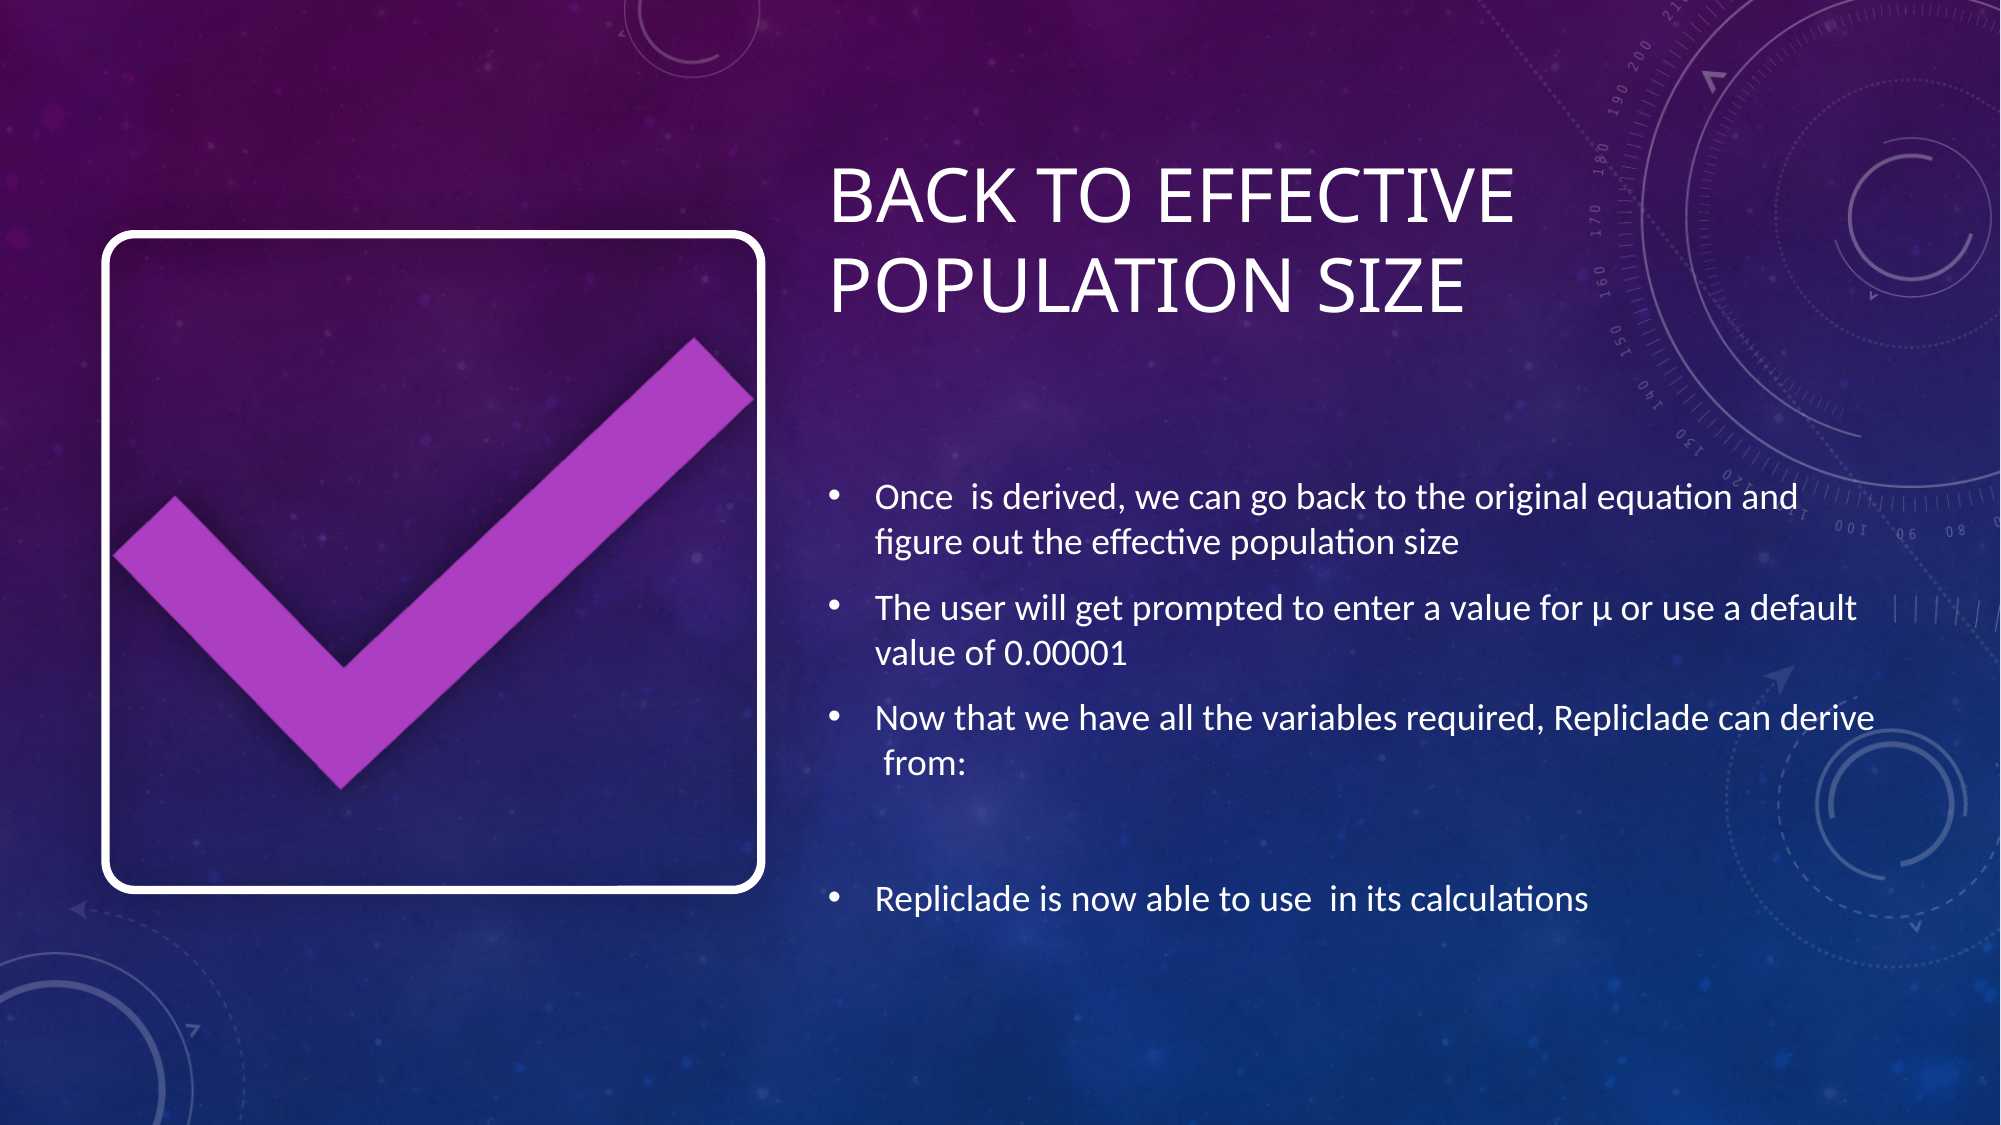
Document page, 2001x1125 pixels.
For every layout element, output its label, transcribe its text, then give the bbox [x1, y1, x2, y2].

title Back to effective population size [812, 104, 1895, 370]
picture [0, 0, 2001, 1125]
